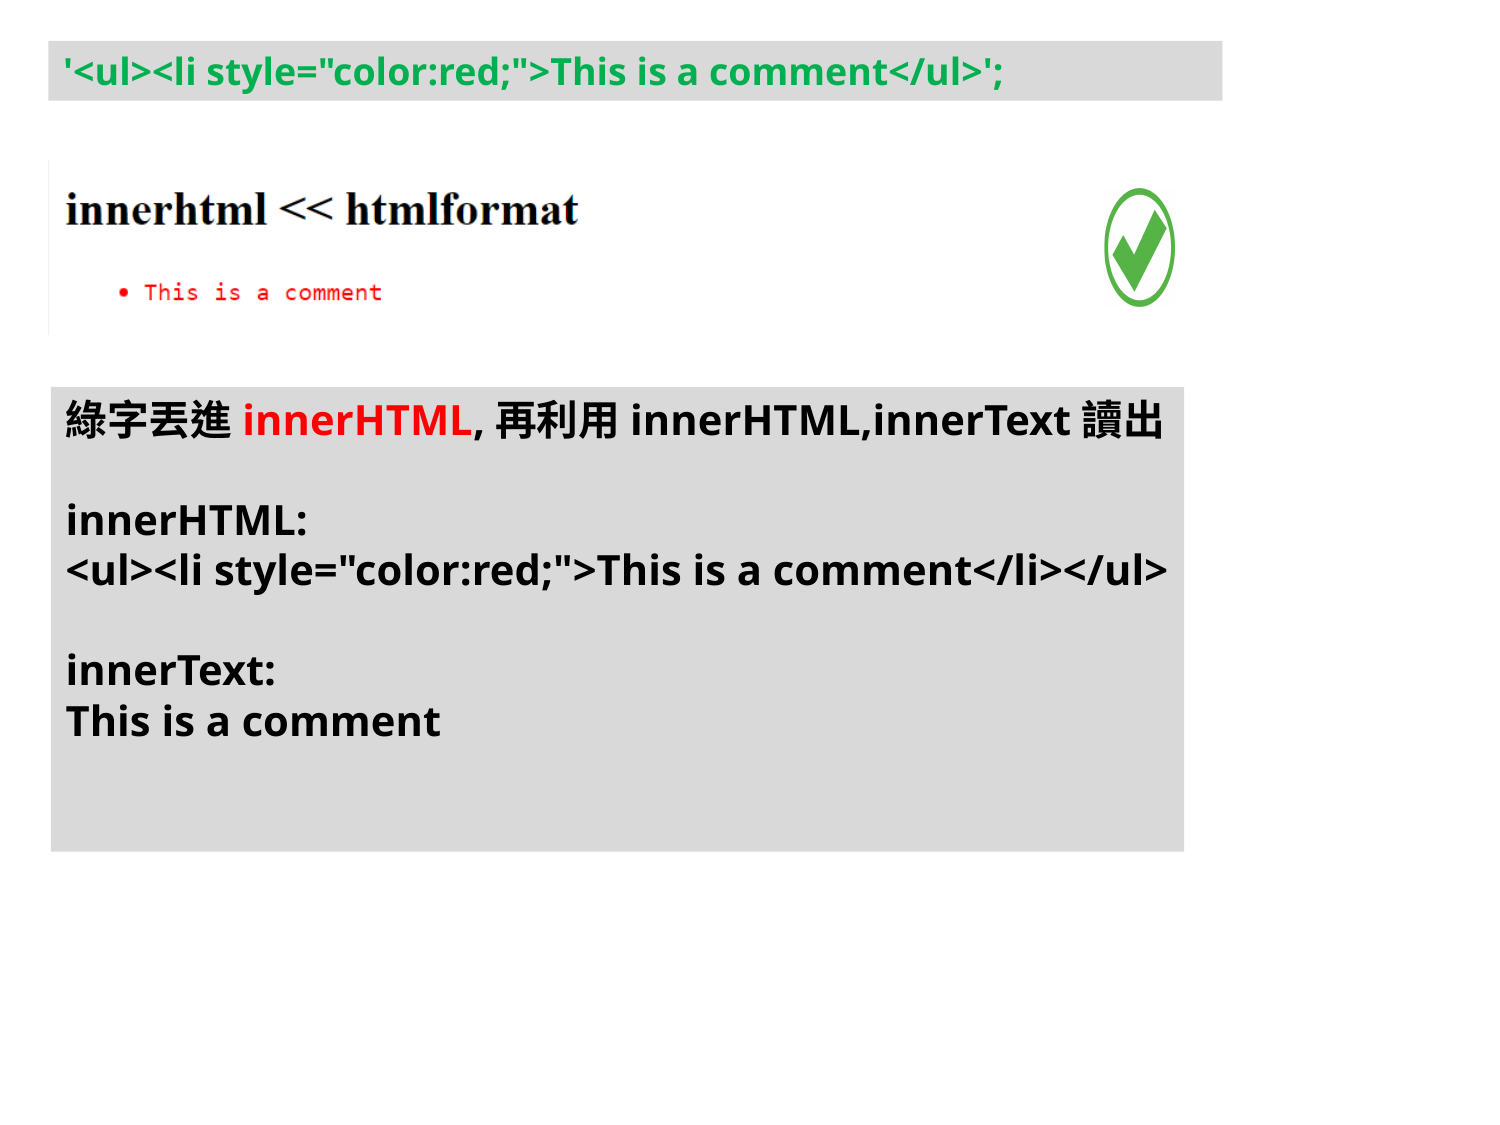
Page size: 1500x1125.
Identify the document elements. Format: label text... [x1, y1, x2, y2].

text_box [1104, 188, 1175, 307]
text_box '<ul><li style="color:red;">This is a comment</ul>'; [48, 40, 1223, 101]
text_box 綠字丟進innerHTML,再利用innerHTML,innerText讀出 innerHTML: <ul><li style="color:red;">This is a comment</li></ul> innerText: This is a comment [50, 386, 1185, 852]
picture [47, 160, 684, 335]
